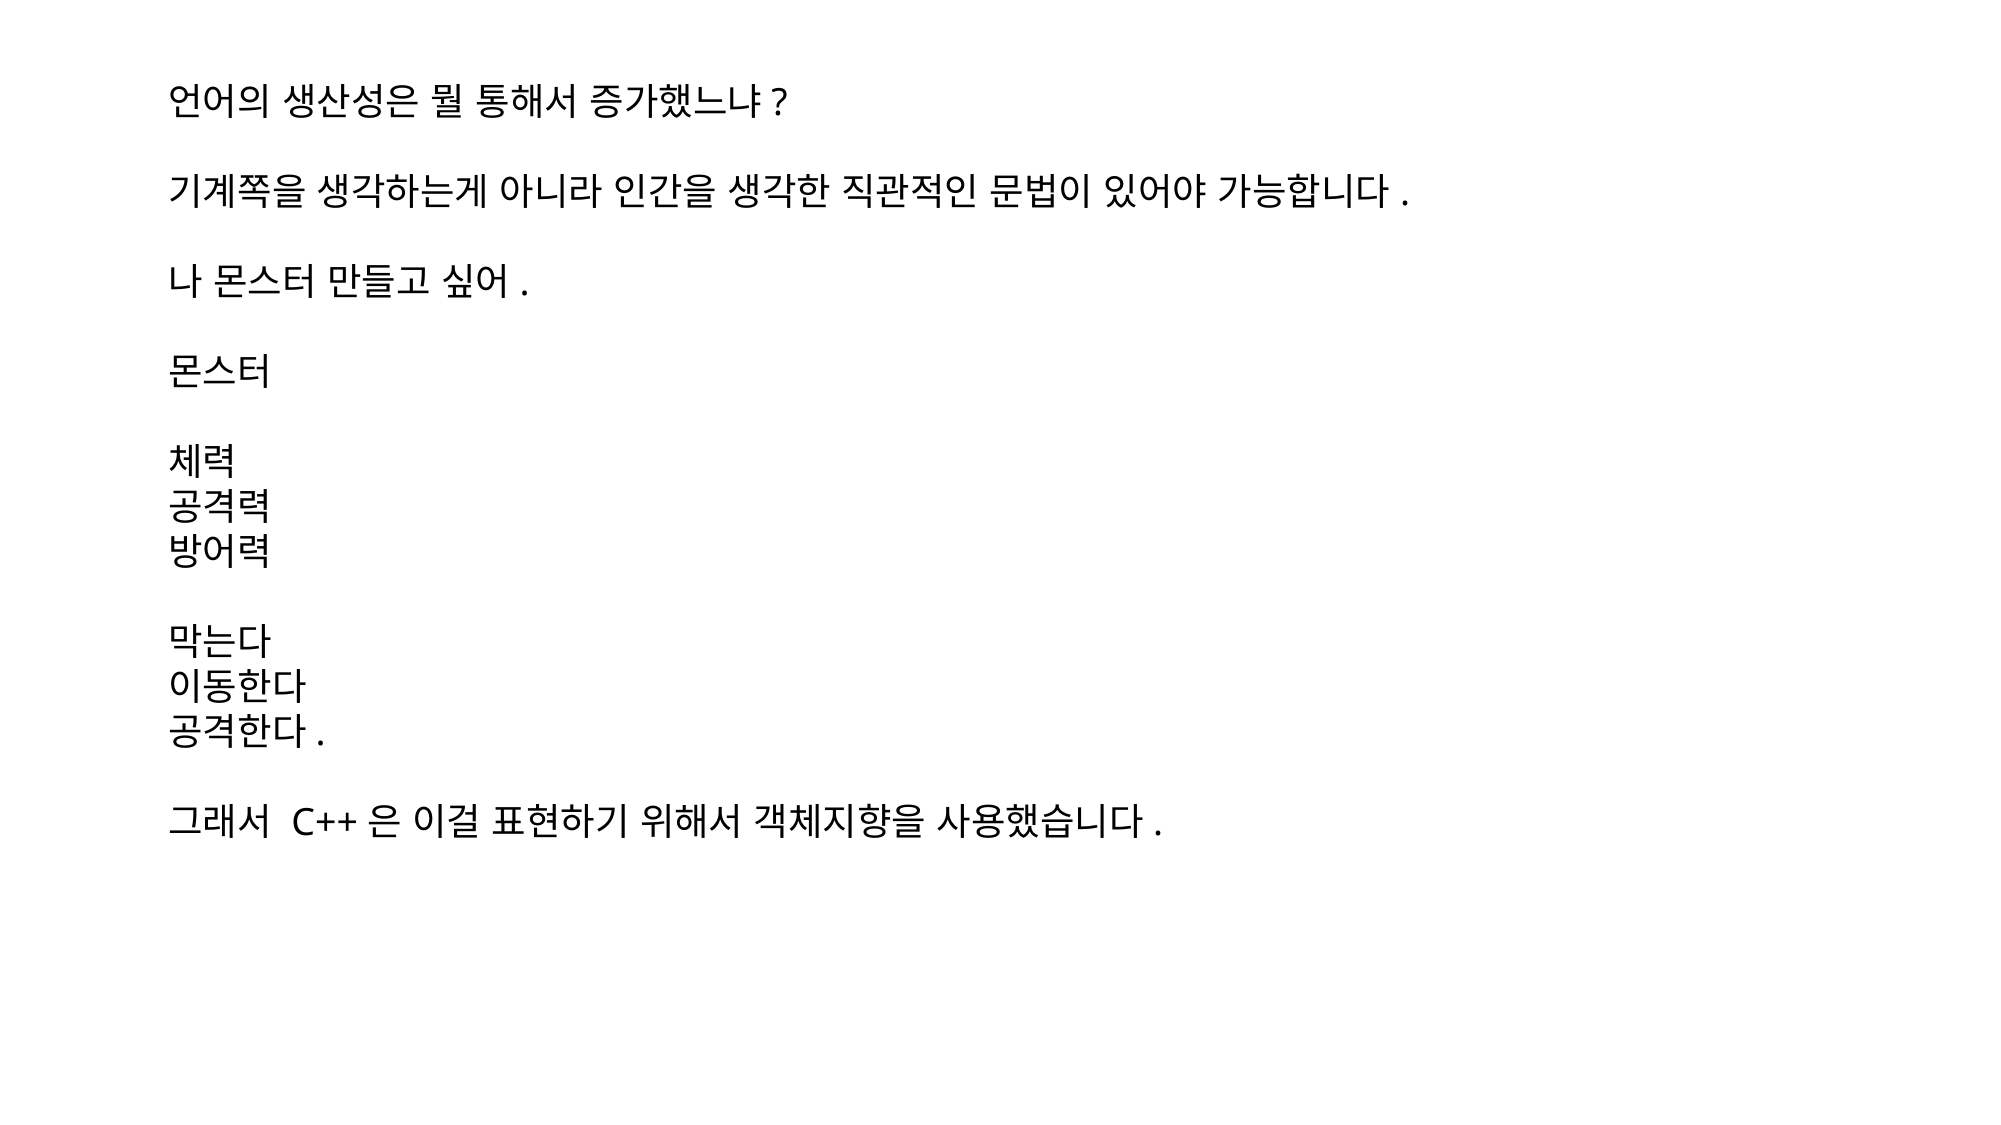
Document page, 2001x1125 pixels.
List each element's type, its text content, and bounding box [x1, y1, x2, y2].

text_box 언어의 생산성은 뭘 통해서 증가했느냐? 기계쪽을 생각하는게 아니라 인간을 생각한 직관적인 문법이 있어야 가능합니다. 나 몬스터 만들고 싶어. 몬스터 체력 공격력 방어력 막는다 이동한다 공격한다. 그래서 C++은 이걸 표현하기 위해서 객체지향을 사용했습니다. [153, 70, 1425, 851]
